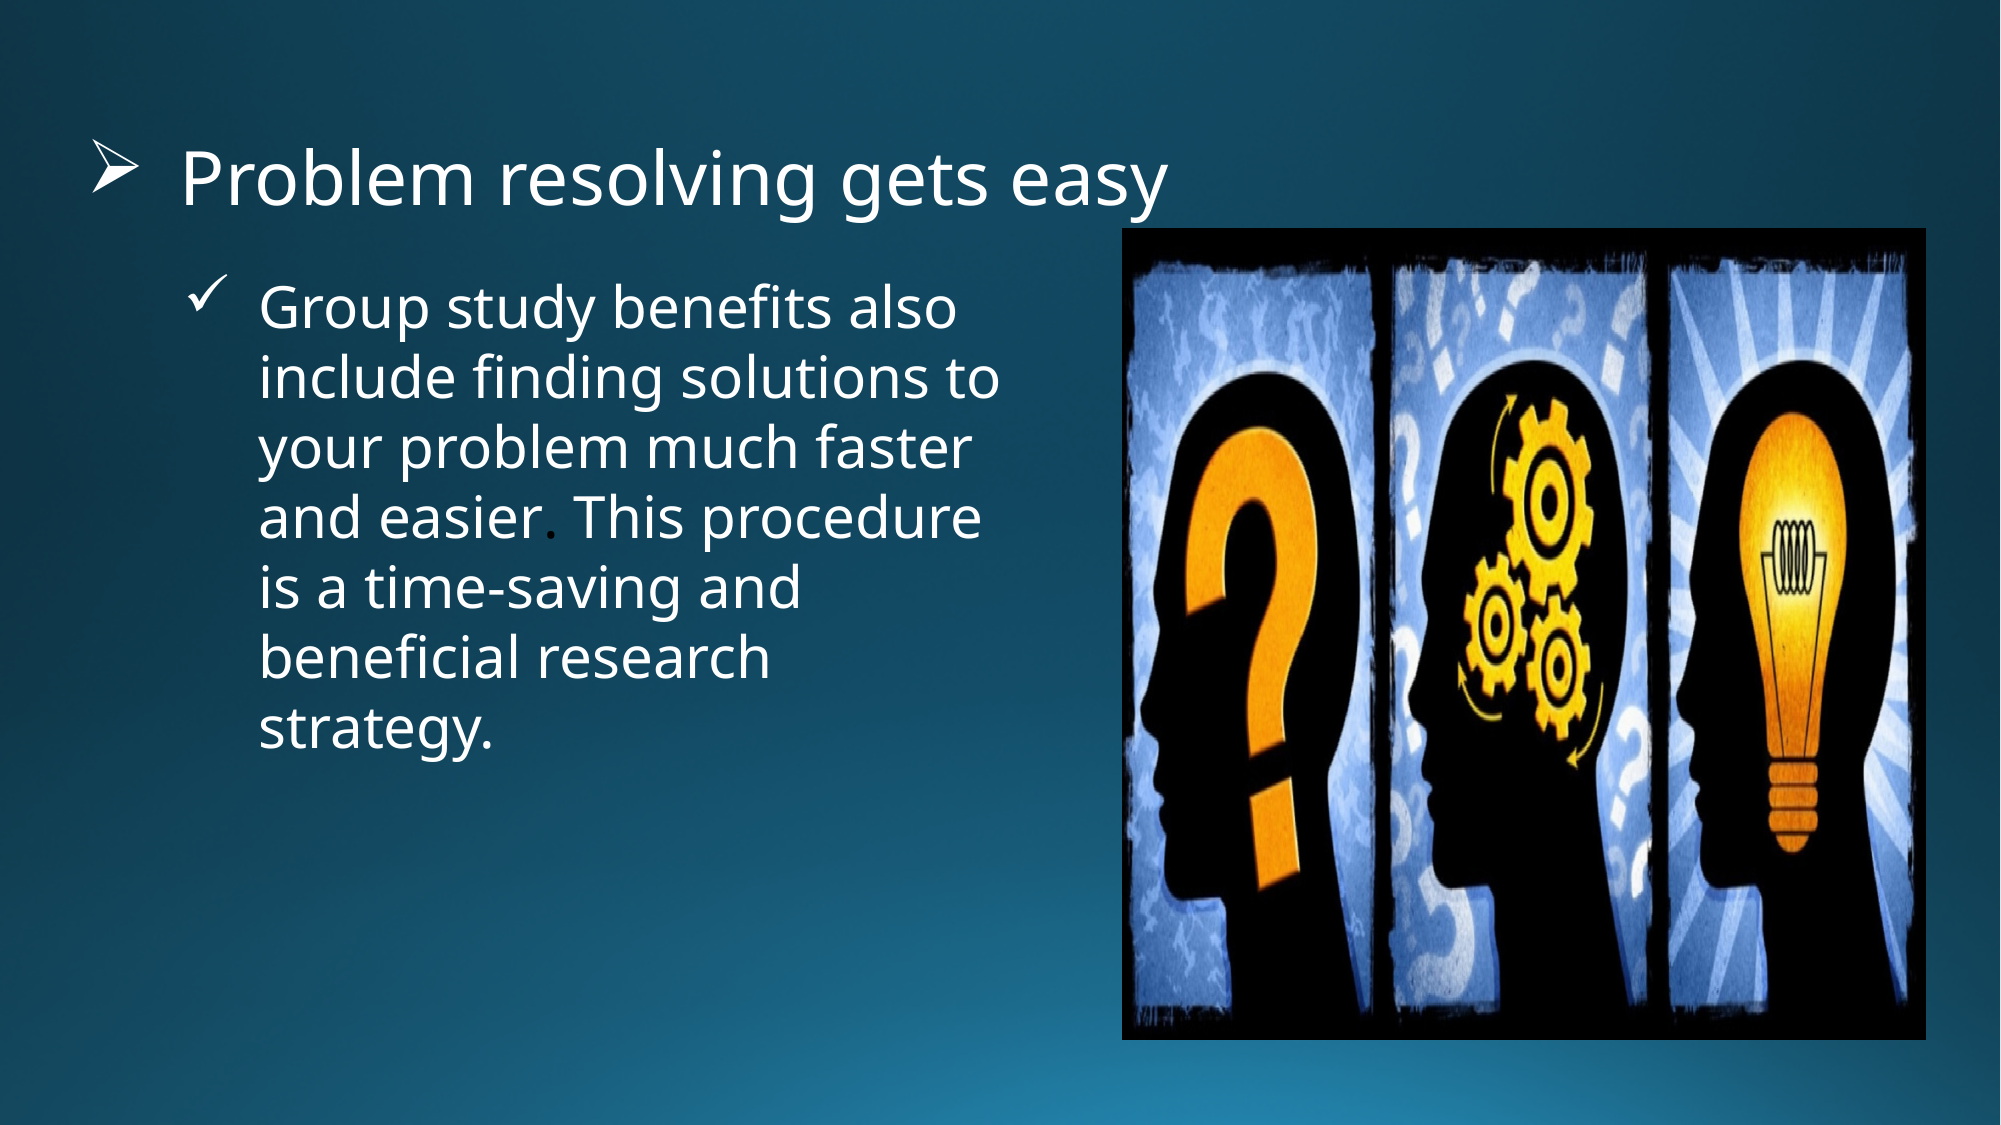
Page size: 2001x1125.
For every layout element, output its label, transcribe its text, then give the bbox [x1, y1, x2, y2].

text_box Group study benefits also include finding solutions to your problem much faster and easier. This procedure is a time-saving and beneficial research strategy. [168, 263, 1029, 768]
text_box Problem resolving gets easy [71, 122, 1184, 228]
picture [0, 0, 2001, 1125]
